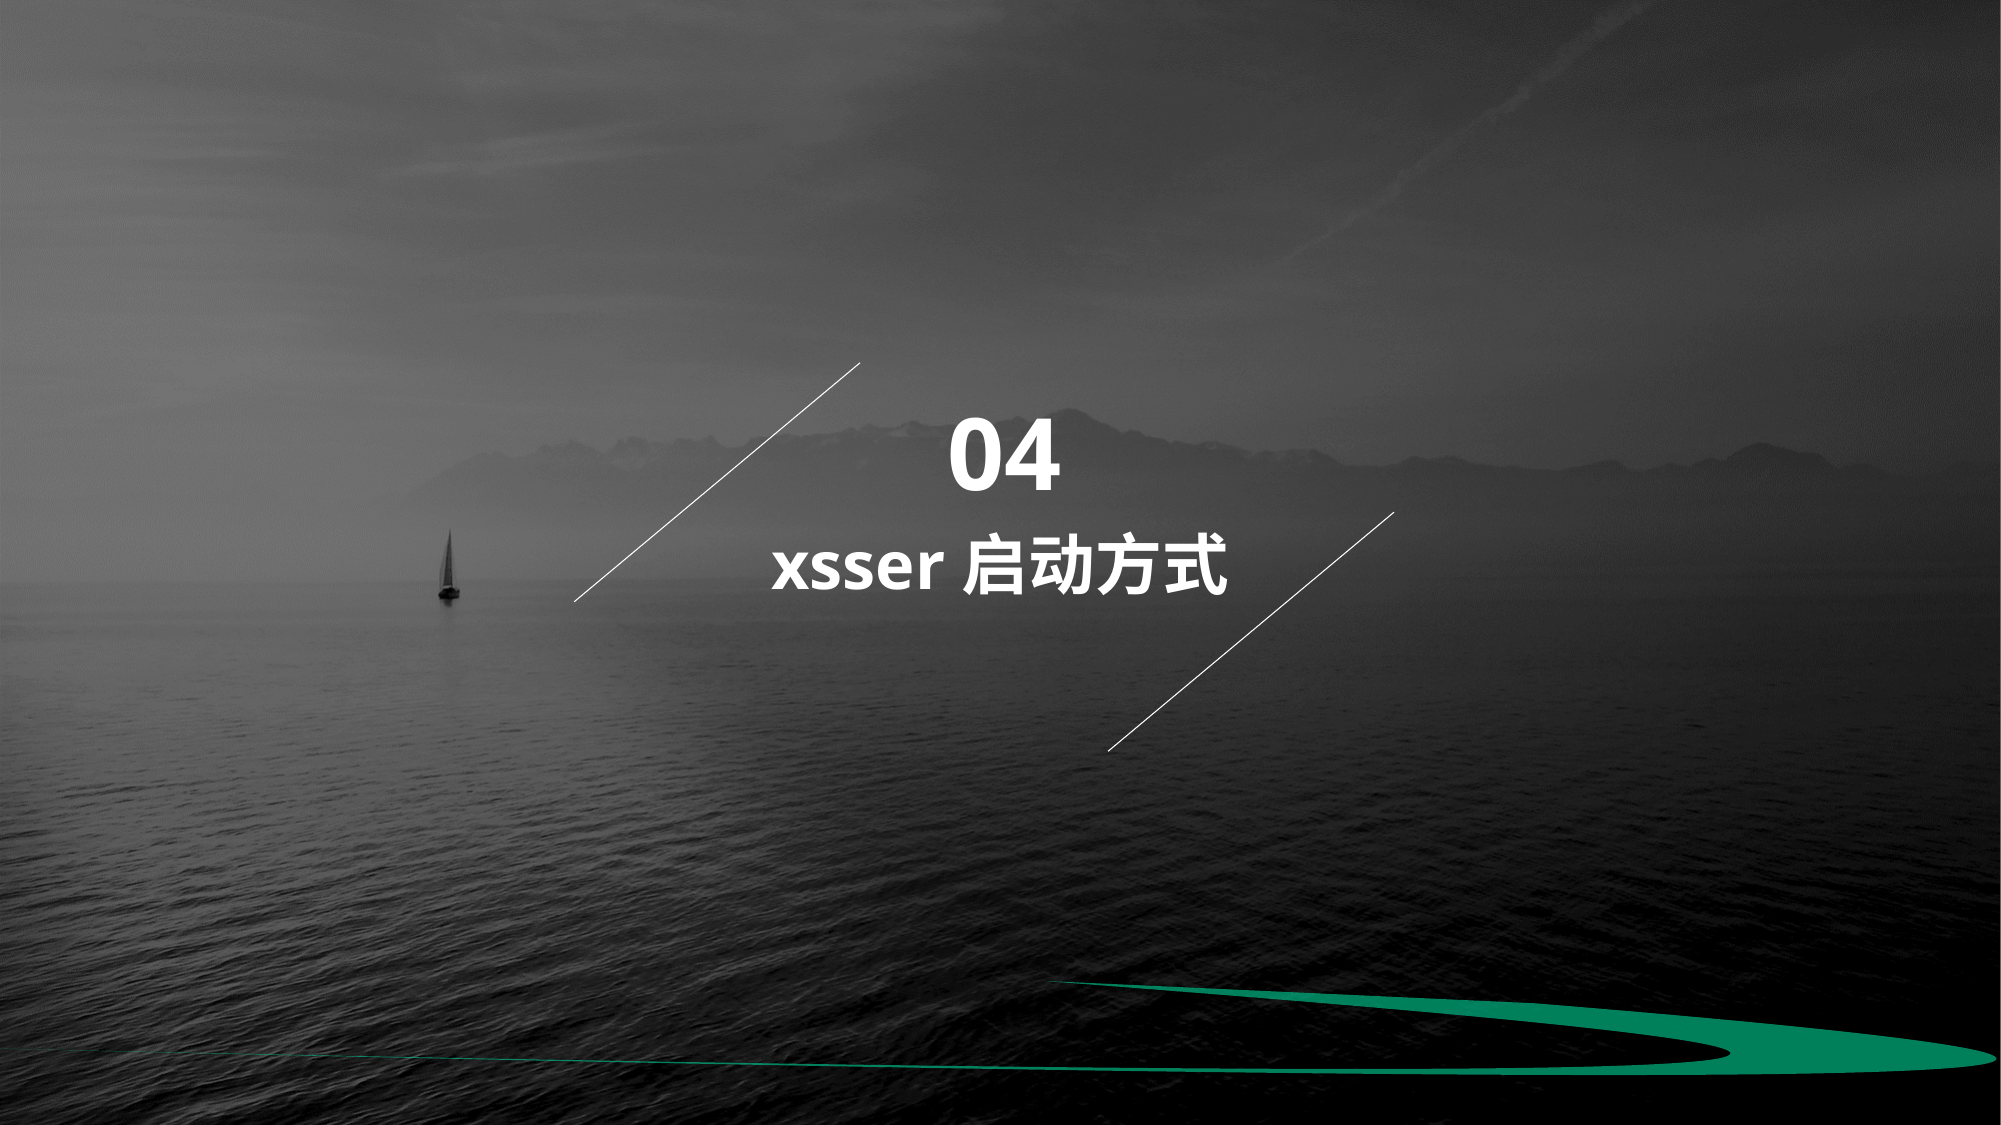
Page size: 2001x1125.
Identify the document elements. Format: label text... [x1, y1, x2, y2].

title xsser启动方式 [660, 505, 1340, 620]
picture [0, 0, 2001, 1125]
text_box 04 [932, 382, 1108, 505]
